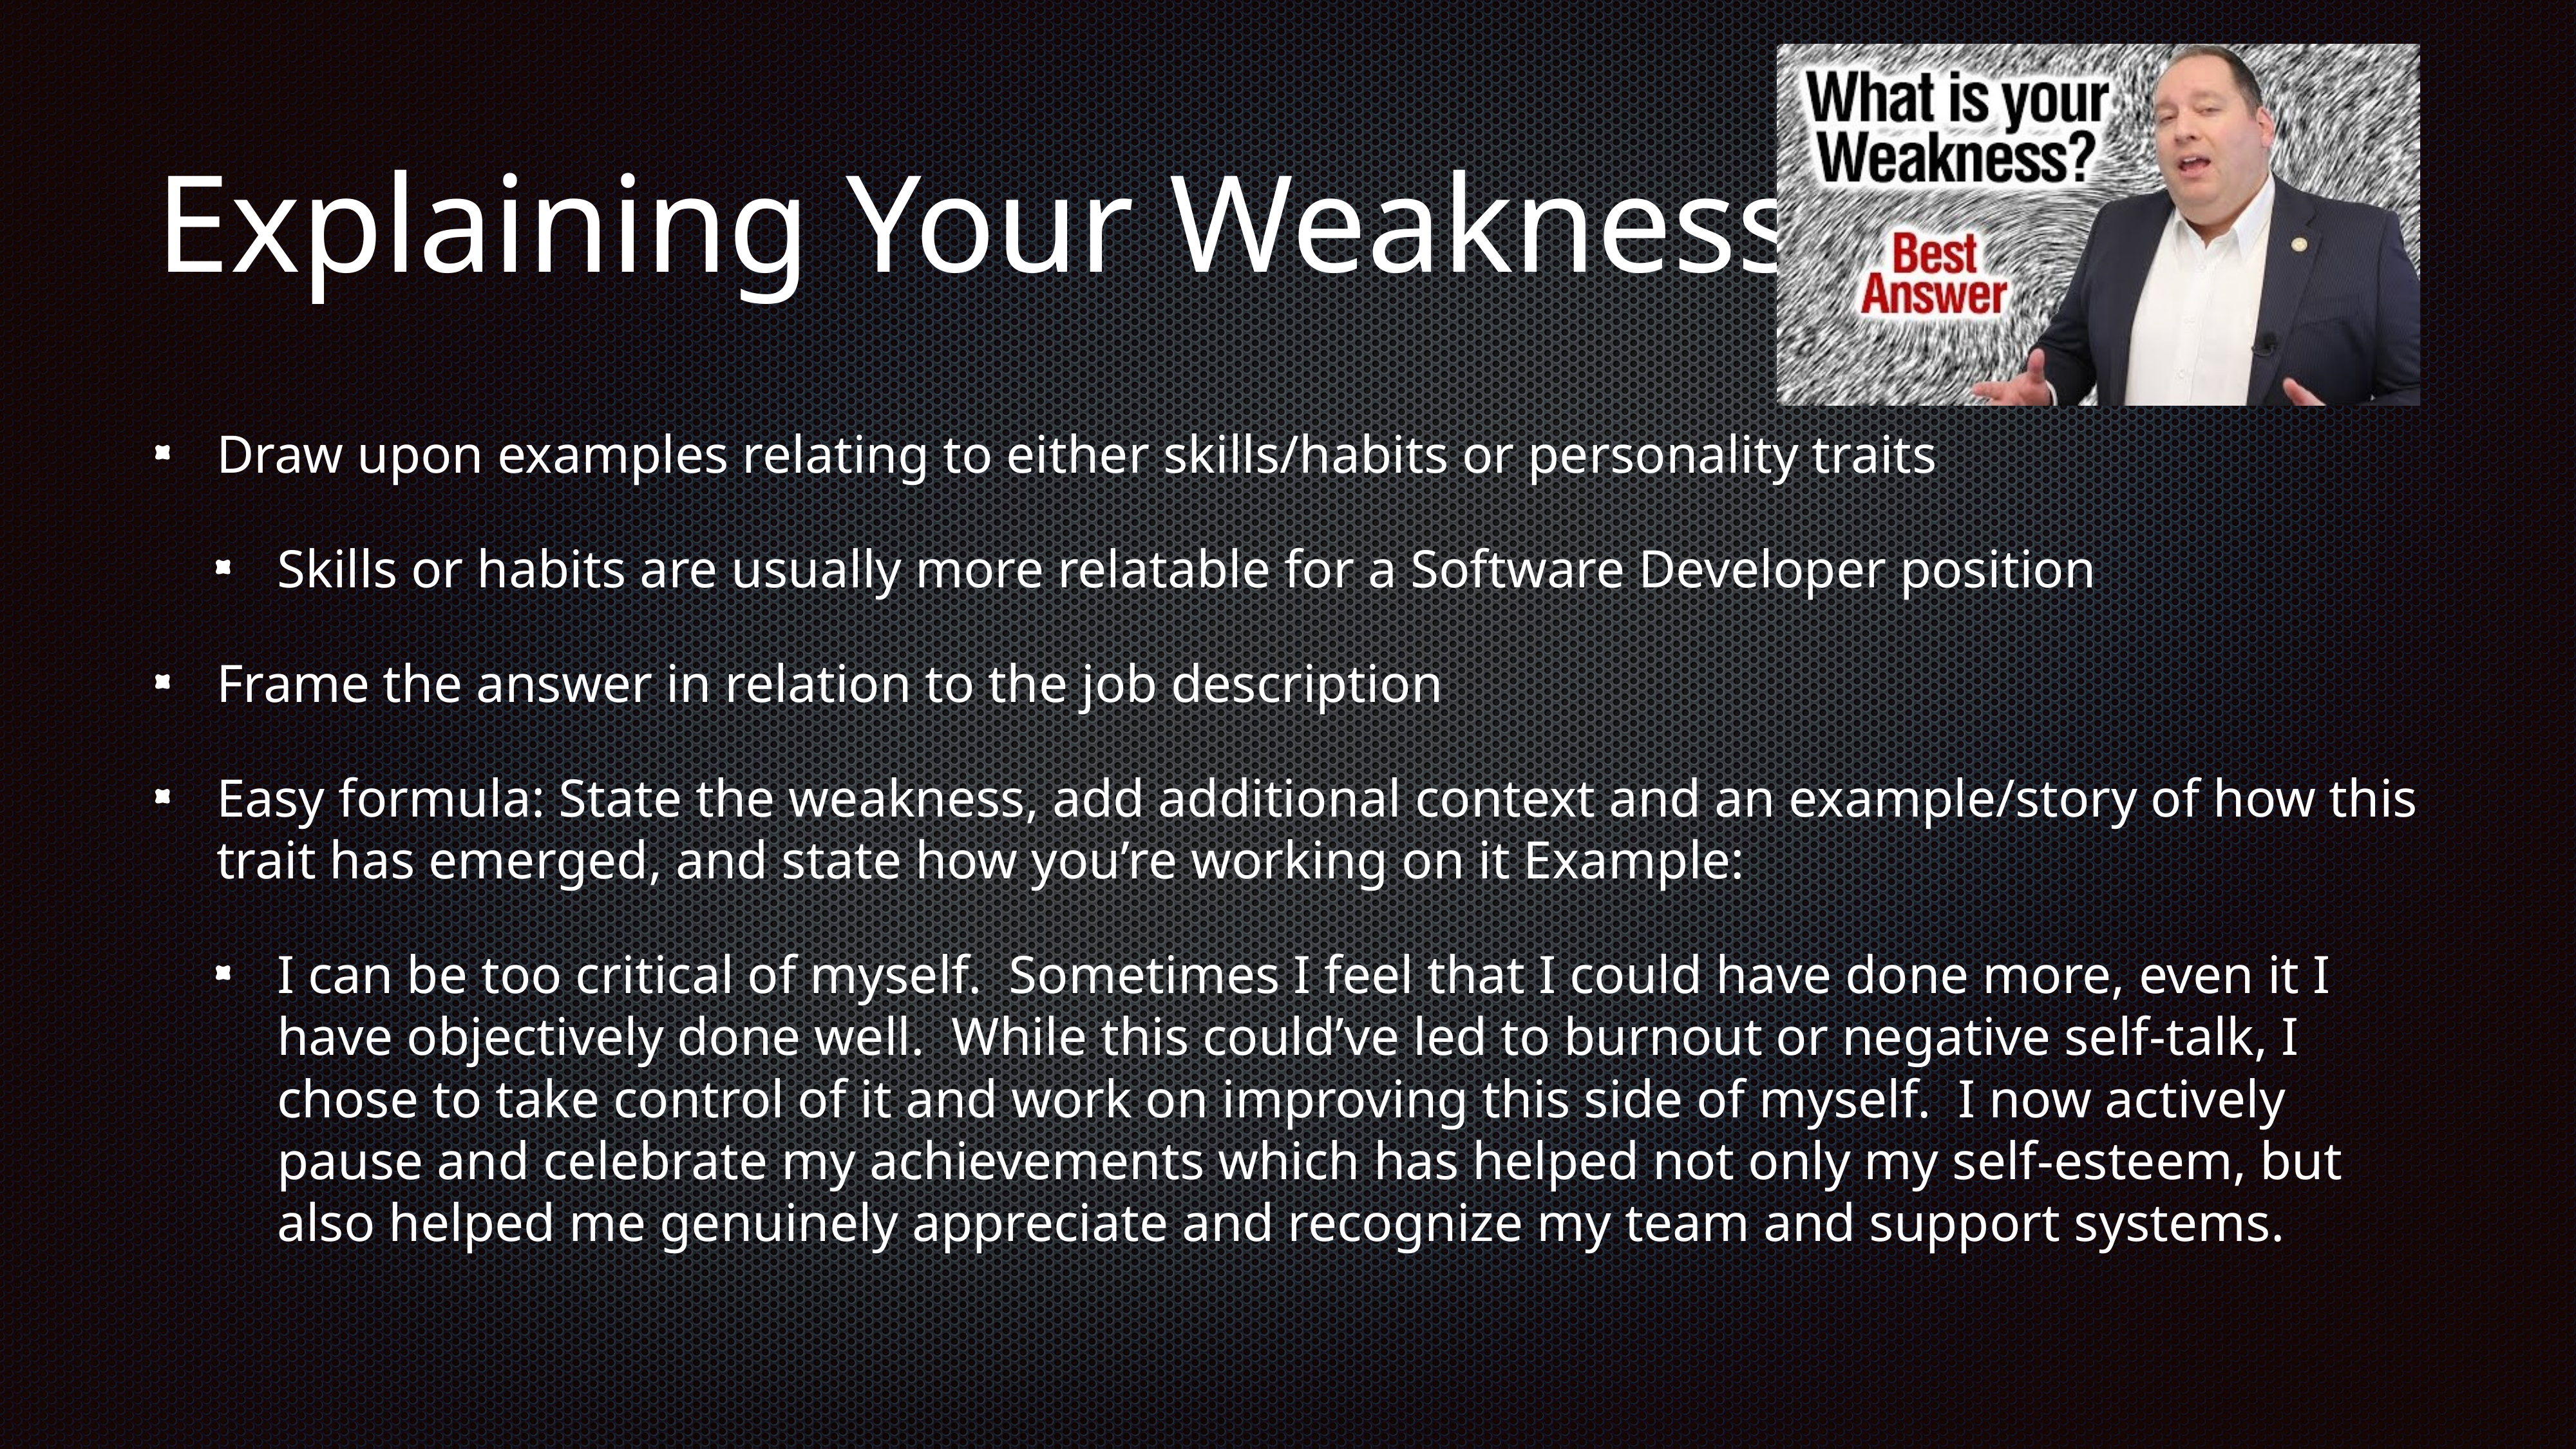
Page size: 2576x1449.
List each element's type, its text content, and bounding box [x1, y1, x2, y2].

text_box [1776, 43, 2421, 406]
title Explaining Your Weakness [155, 37, 2421, 401]
list Draw upon examples relating to either skills/habits or personality traits Skills or habits are usually more relatable for a Software Developer position Frame the answer in relation to the job description Easy formula: State the weakness, add additional context and an example/story of how this trait has emerged, and state how you’re working on it Example: I can be too critical of myself. Sometimes I feel that I could have done more, even it I have objectively done well. While this could’ve led to burnout or negative self-talk, I chose to take control of it and work on improving this side of myself. I now actively pause and celebrate my achievements which has helped not only my self-esteem, but also helped me genuinely appreciate and recognize my team and support systems. [155, 412, 2421, 1262]
picture [0, 0, 2576, 1449]
